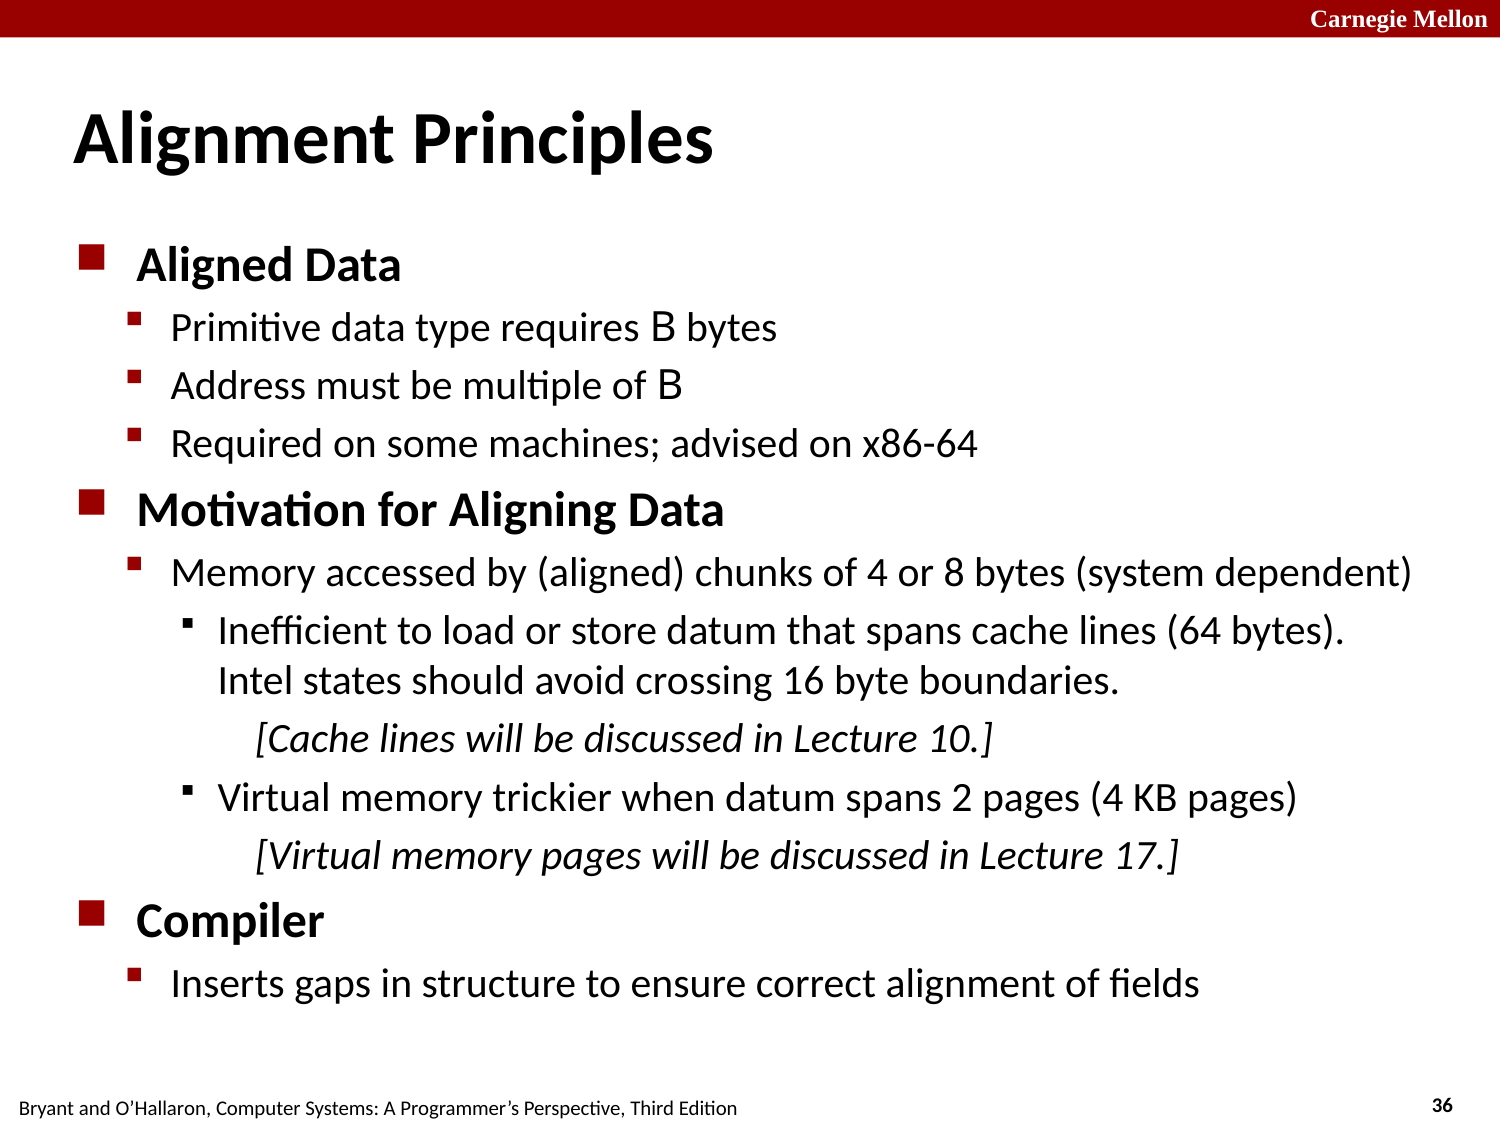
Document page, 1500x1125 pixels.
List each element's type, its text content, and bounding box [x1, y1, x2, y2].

title Alignment Principles [58, 71, 1305, 197]
list Aligned Data Primitive data type requires B bytes Address must be multiple of B Required on some machines; advised on x86-64 Motivation for Aligning Data Memory accessed by (aligned) chunks of 4 or 8 bytes (system dependent) Inefficient to load or store datum that spans cache lines (64 bytes). Intel states should avoid crossing 16 byte boundaries. [Cache lines will be discussed in Lecture 10.] Virtual memory trickier when datum spans 2 pages (4 KB pages) [Virtual memory pages will be discussed in Lecture 17.] Compiler Inserts gaps in structure to ensure correct alignment of fields [64, 223, 1448, 1040]
